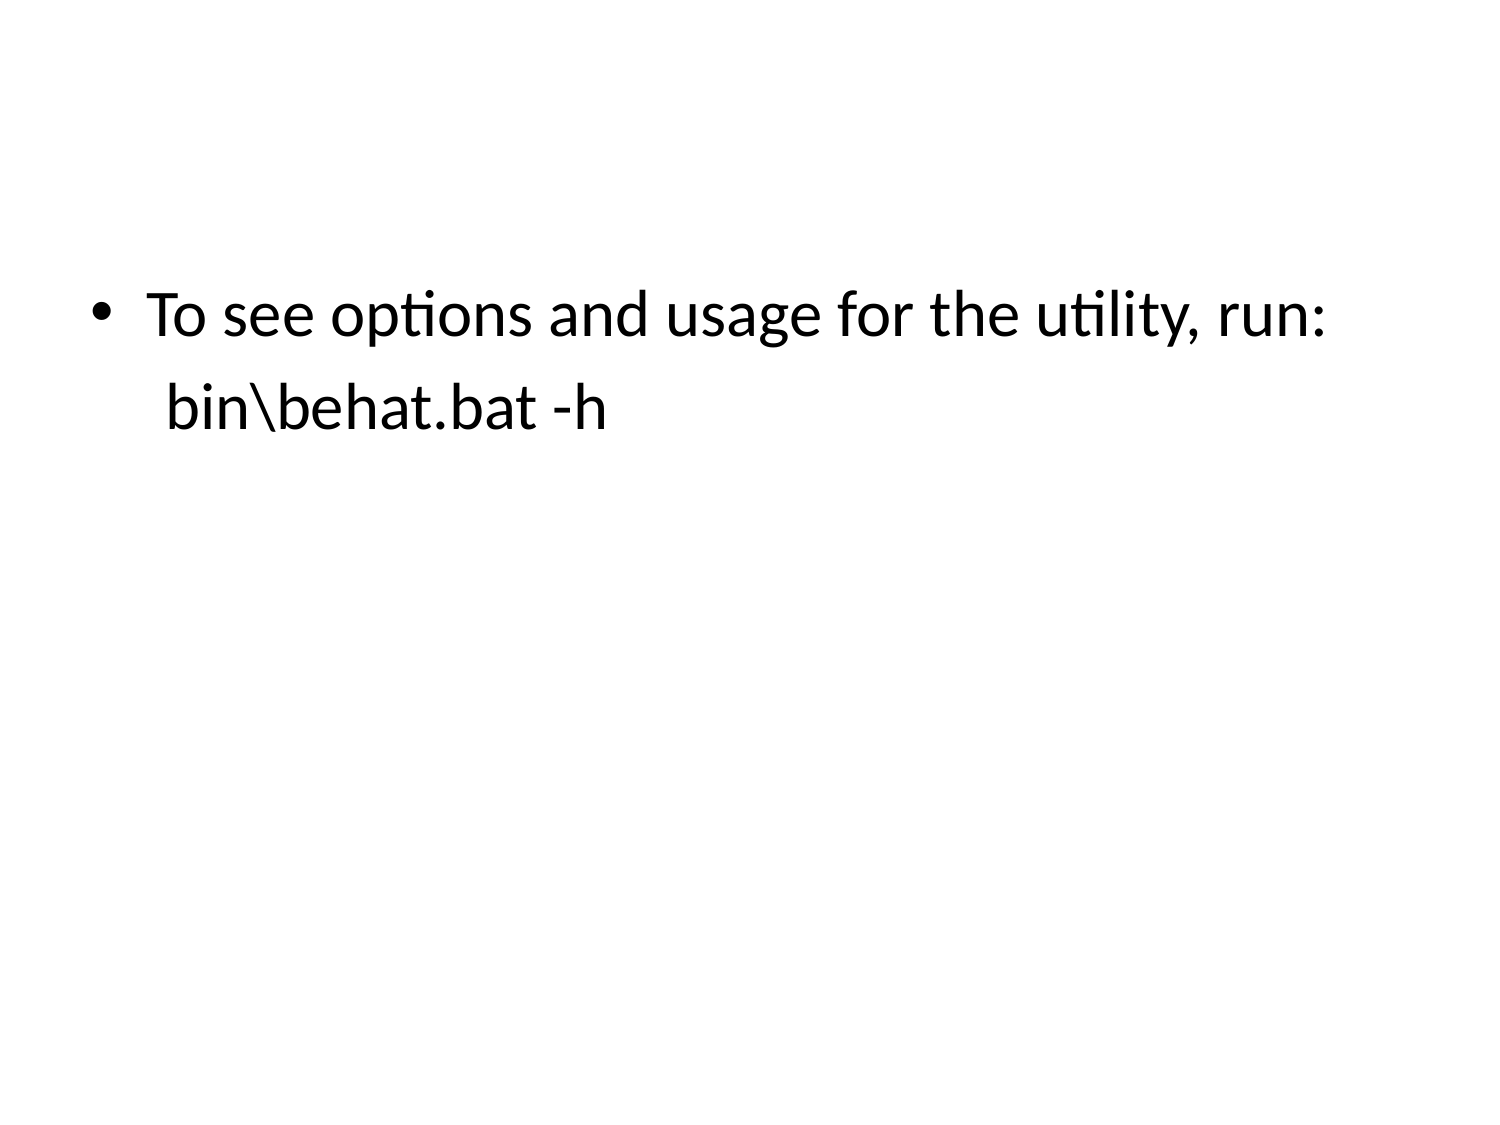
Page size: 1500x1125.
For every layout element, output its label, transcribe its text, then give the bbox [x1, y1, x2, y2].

list To see options and usage for the utility, run: bin\behat.bat -h [75, 262, 1425, 1005]
